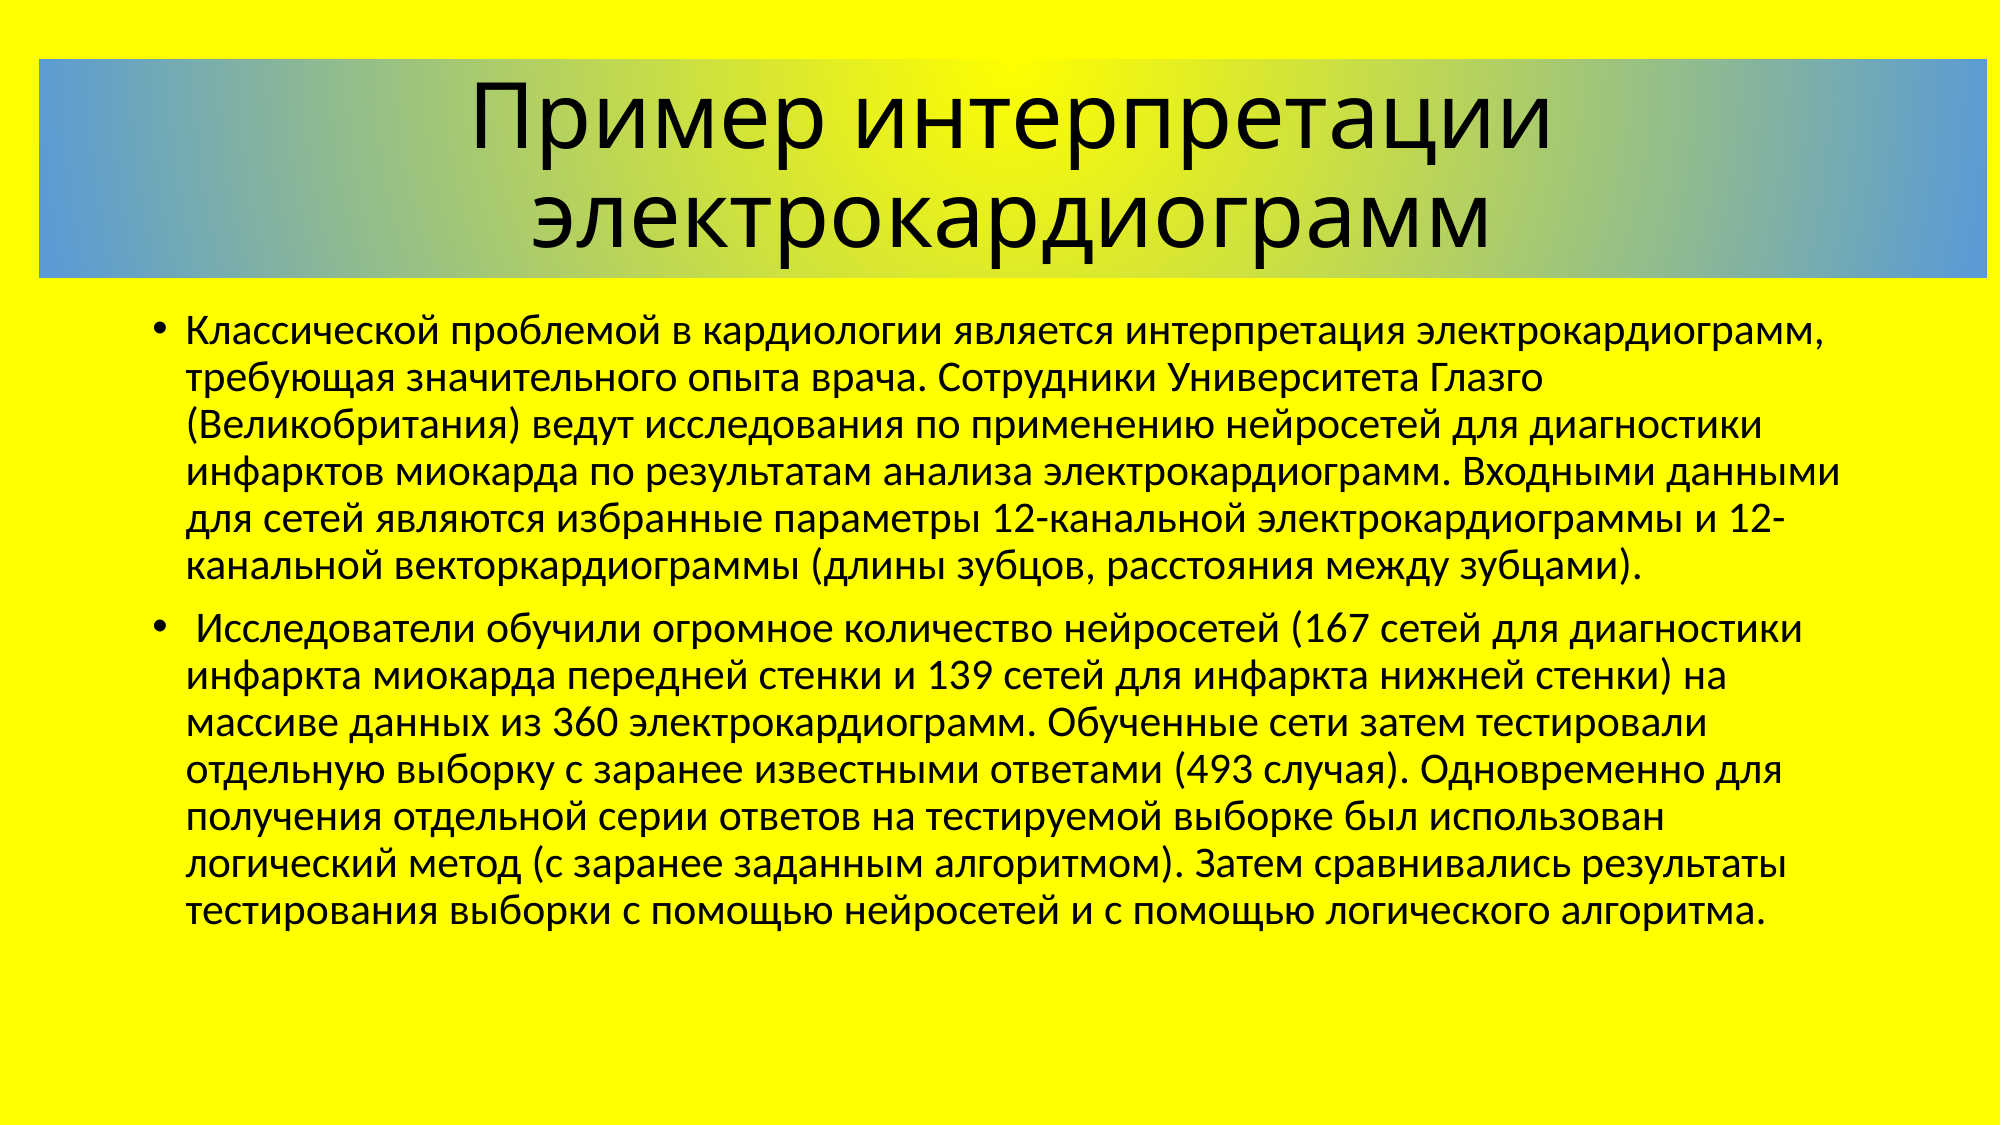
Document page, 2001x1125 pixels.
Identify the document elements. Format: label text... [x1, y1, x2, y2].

list Классической проблемой в кардиологии является интерпретация электрокардиограмм, требующая значительного опыта врача. Сотрудники Университета Глазго (Великобритания) ведут исследования по применению нейросетей для диагностики инфарктов миокарда по результатам анализа электрокардиограмм. Входными данными для сетей являются избранные параметры 12-канальной электрокардиограммы и 12-канальной векторкардиограммы (длины зубцов, расстояния между зубцами). Исследователи обучили огромное количество нейросетей (167 сетей для диагностики инфаркта миокарда передней стенки и 139 сетей для инфаркта нижней стенки) на массиве данных из 360 электрокардиограмм. Обученные сети затем тестировали отдельную выборку с заранее известными ответами (493 случая). Одновременно для получения отдельной серии ответов на тестируемой выборке был использован логический метод (с заранее заданным алгоритмом). Затем сравнивались результаты тестирования выборки с помощью нейросетей и с помощью логического алгоритма. [137, 299, 1863, 1014]
title Пример интерпретации электрокардиограмм [39, 59, 1987, 278]
